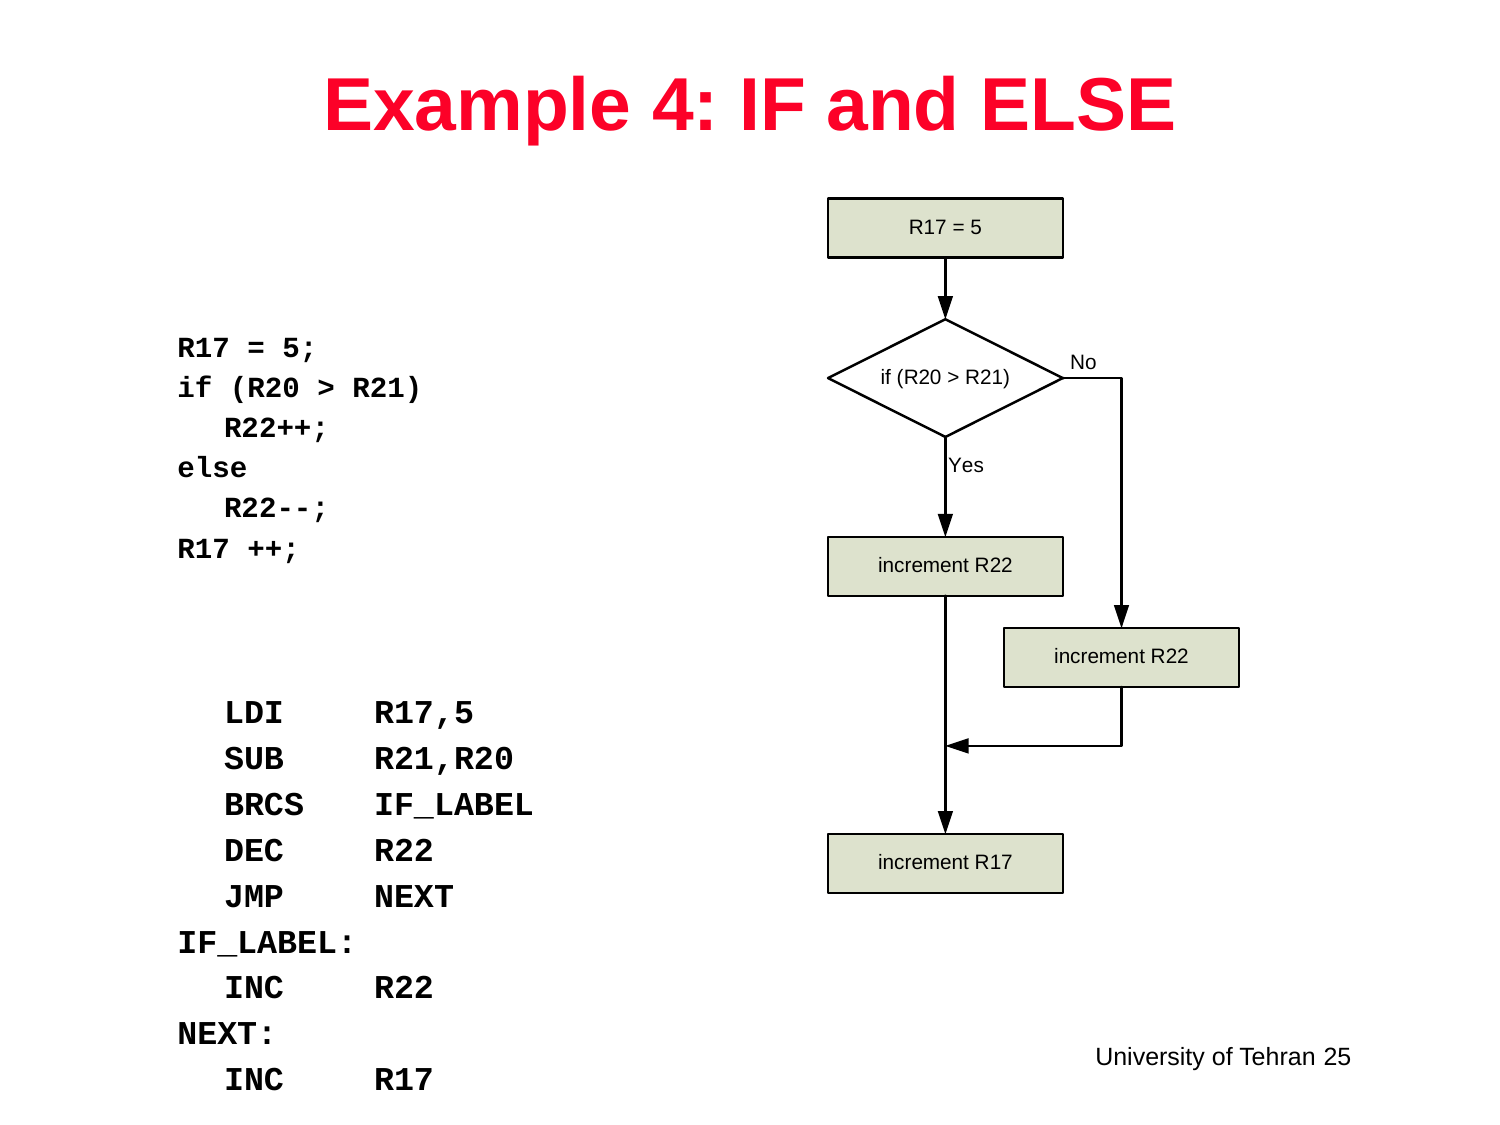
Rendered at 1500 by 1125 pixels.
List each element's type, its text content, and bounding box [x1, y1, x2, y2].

title Example 4: IF and ELSE [162, 12, 1338, 200]
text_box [822, 193, 1244, 899]
list R17 = 5; if (R20 > R21) R22++; else R22--; R17 ++; LDI R17,5 SUB R21,R20 BRCS IF_LABEL DEC R22 JMP NEXT IF_LABEL: INC R22 NEXT: INC R17 [162, 324, 1338, 1000]
